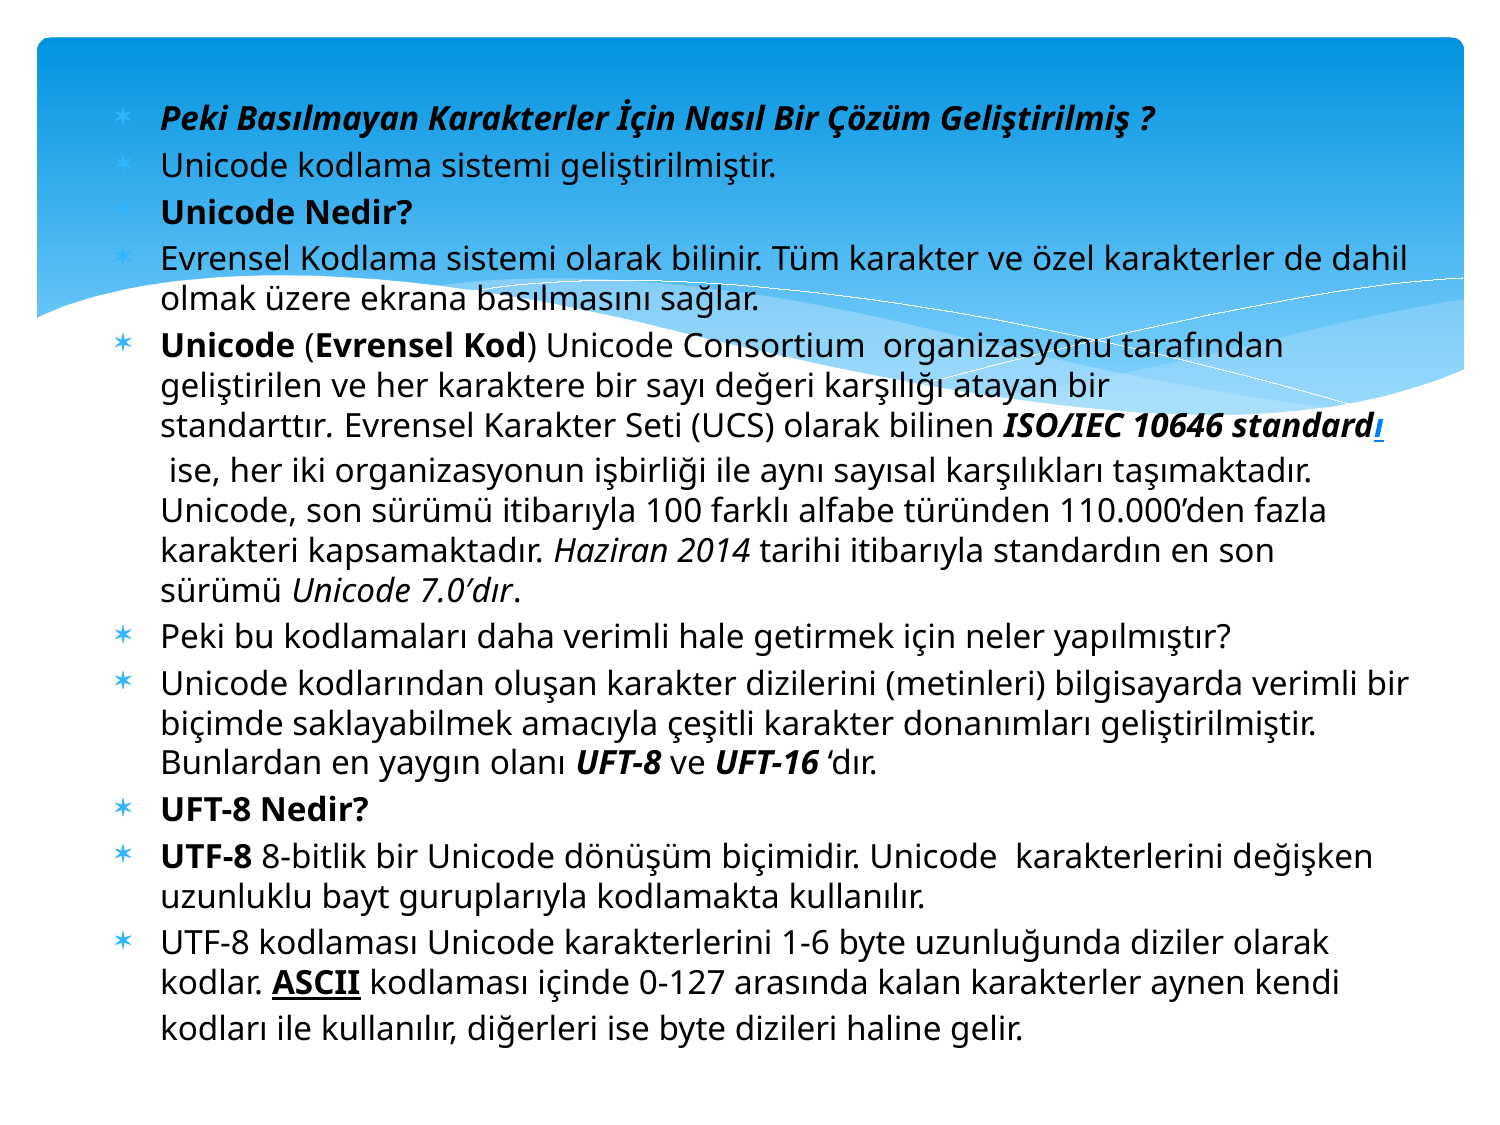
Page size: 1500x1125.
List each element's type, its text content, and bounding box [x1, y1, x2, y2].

list Peki Basılmayan Karakterler İçin Nasıl Bir Çözüm Geliştirilmiş ? Unicode kodlama sistemi geliştirilmiştir. Unicode Nedir? Evrensel Kodlama sistemi olarak bilinir. Tüm karakter ve özel karakterler de dahil olmak üzere ekrana basılmasını sağlar. Unicode (Evrensel Kod) Unicode Consortium organizasyonu tarafından geliştirilen ve her karaktere bir sayı değeri karşılığı atayan bir standarttır. Evrensel Karakter Seti (UCS) olarak bilinen ISO/IEC 10646 standardı ise, her iki organizasyonun işbirliği ile aynı sayısal karşılıkları taşımaktadır. Unicode, son sürümü itibarıyla 100 farklı alfabe türünden 110.000’den fazla karakteri kapsamaktadır. Haziran 2014 tarihi itibarıyla standardın en son sürümü Unicode 7.0′dır. Peki bu kodlamaları daha verimli hale getirmek için neler yapılmıştır? Unicode kodlarından oluşan karakter dizilerini (metinleri) bilgisayarda verimli bir biçimde saklayabilmek amacıyla çeşitli karakter donanımları geliştirilmiştir. Bunlardan en yaygın olanı UFT-8 ve UFT-16 ‘dır. UFT-8 Nedir? UTF-8 8-bitlik bir Unicode dönüşüm biçimidir. Unicode karakterlerini değişken uzunluklu bayt guruplarıyla kodlamakta kullanılır. UTF-8 kodlaması Unicode karakterlerini 1-6 byte uzunluğunda diziler olarak kodlar. ASCII kodlaması içinde 0-127 arasında kalan karakterler aynen kendi kodları ile kullanılır, diğerleri ise byte dizileri haline gelir. [100, 90, 1436, 1035]
